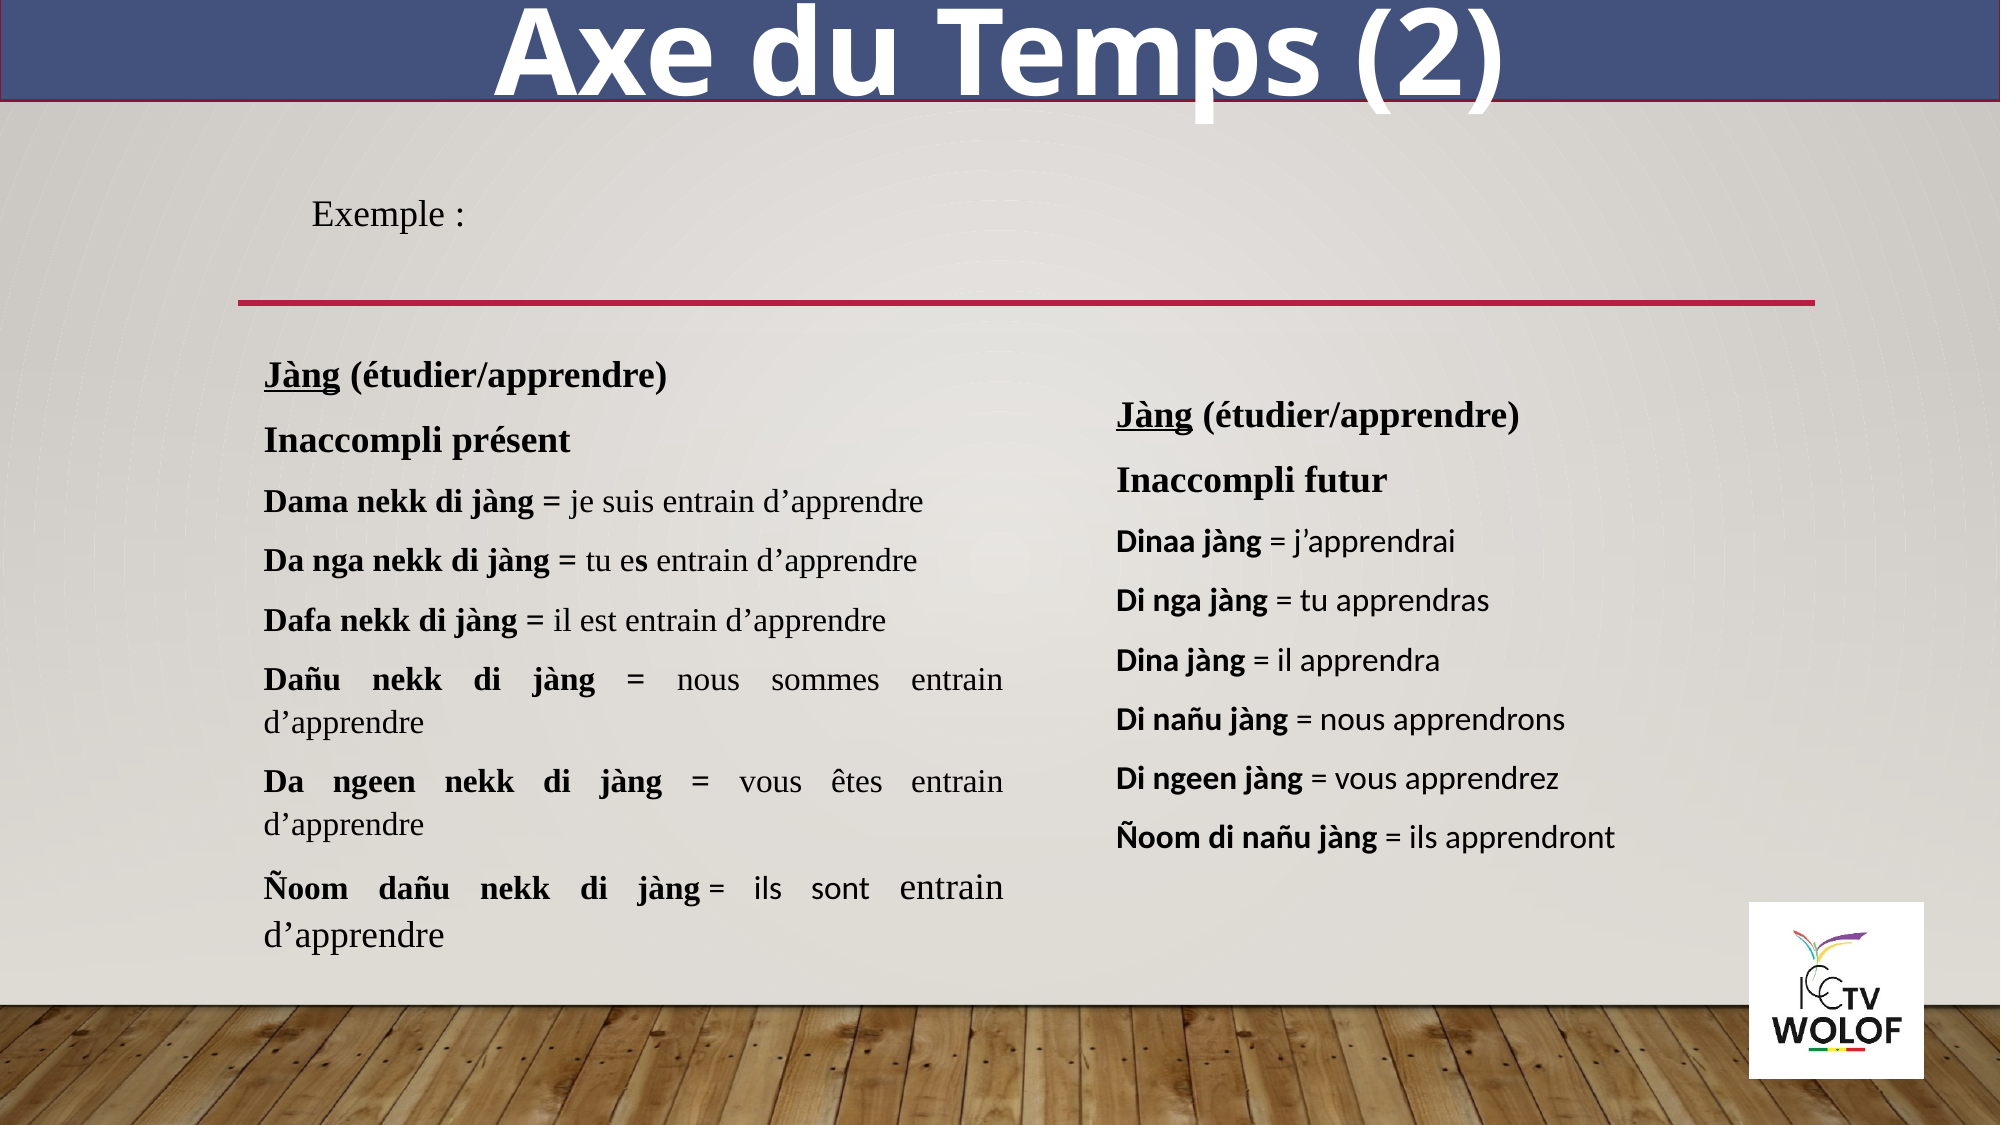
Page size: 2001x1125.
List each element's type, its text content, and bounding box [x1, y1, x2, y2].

picture [0, 901, 2000, 1125]
text_box Jàng (étudier/apprendre) Inaccompli futur Dinaa jàng = j’apprendrai Di nga jàng = tu apprendras Dina jàng = il apprendra Di nañu jàng = nous apprendrons Di ngeen jàng = vous apprendrez Ñoom di nañu jàng = ils apprendront [1101, 379, 1887, 967]
text_box Jàng (étudier/apprendre) Inaccompli présent Dama nekk di jàng = je suis entrain d’apprendre Da nga nekk di jàng = tu es entrain d’apprendre Dafa nekk di jàng = il est entrain d’apprendre Dañu nekk di jàng = nous sommes entrain d’apprendre Da ngeen nekk di jàng = vous êtes entrain d’apprendre Ñoom dañu nekk di jàng = ils sont entrain d’apprendre [248, 339, 1019, 970]
text_box Exemple : [296, 158, 1635, 241]
text_box Axe du Temps (2) [0, 0, 2000, 102]
